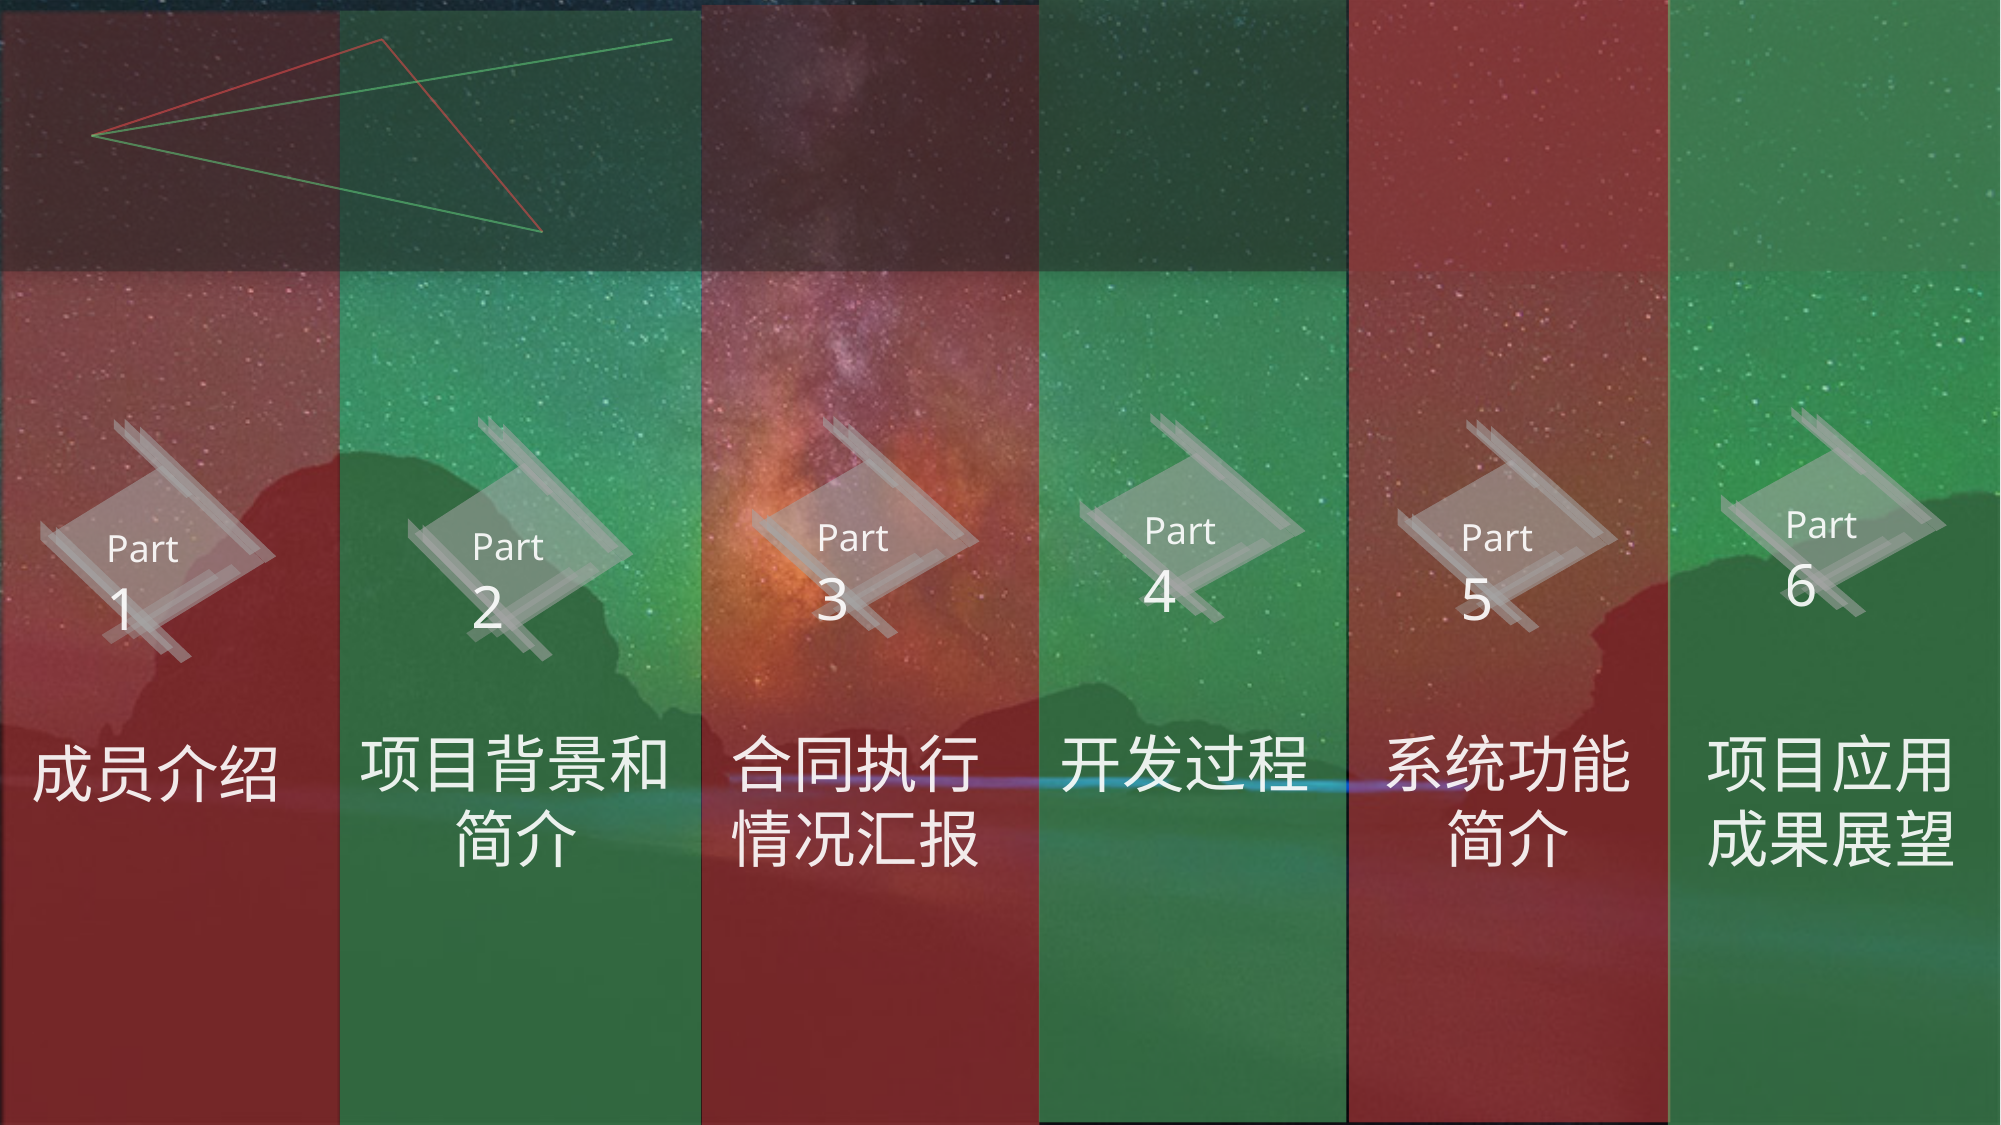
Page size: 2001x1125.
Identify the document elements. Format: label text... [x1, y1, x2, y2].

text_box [91, 39, 673, 136]
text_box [1079, 412, 1306, 634]
picture [1347, 272, 1667, 1125]
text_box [91, 135, 543, 233]
text_box [1348, 0, 1667, 1123]
text_box 系统功能简介 [1362, 717, 1653, 883]
text_box 项目应用成果展望 [1686, 717, 1977, 883]
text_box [1720, 406, 1947, 628]
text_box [0, 0, 1347, 1125]
text_box [1667, 0, 2000, 1125]
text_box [407, 416, 634, 662]
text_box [40, 418, 277, 664]
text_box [752, 416, 980, 641]
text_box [1397, 419, 1619, 641]
